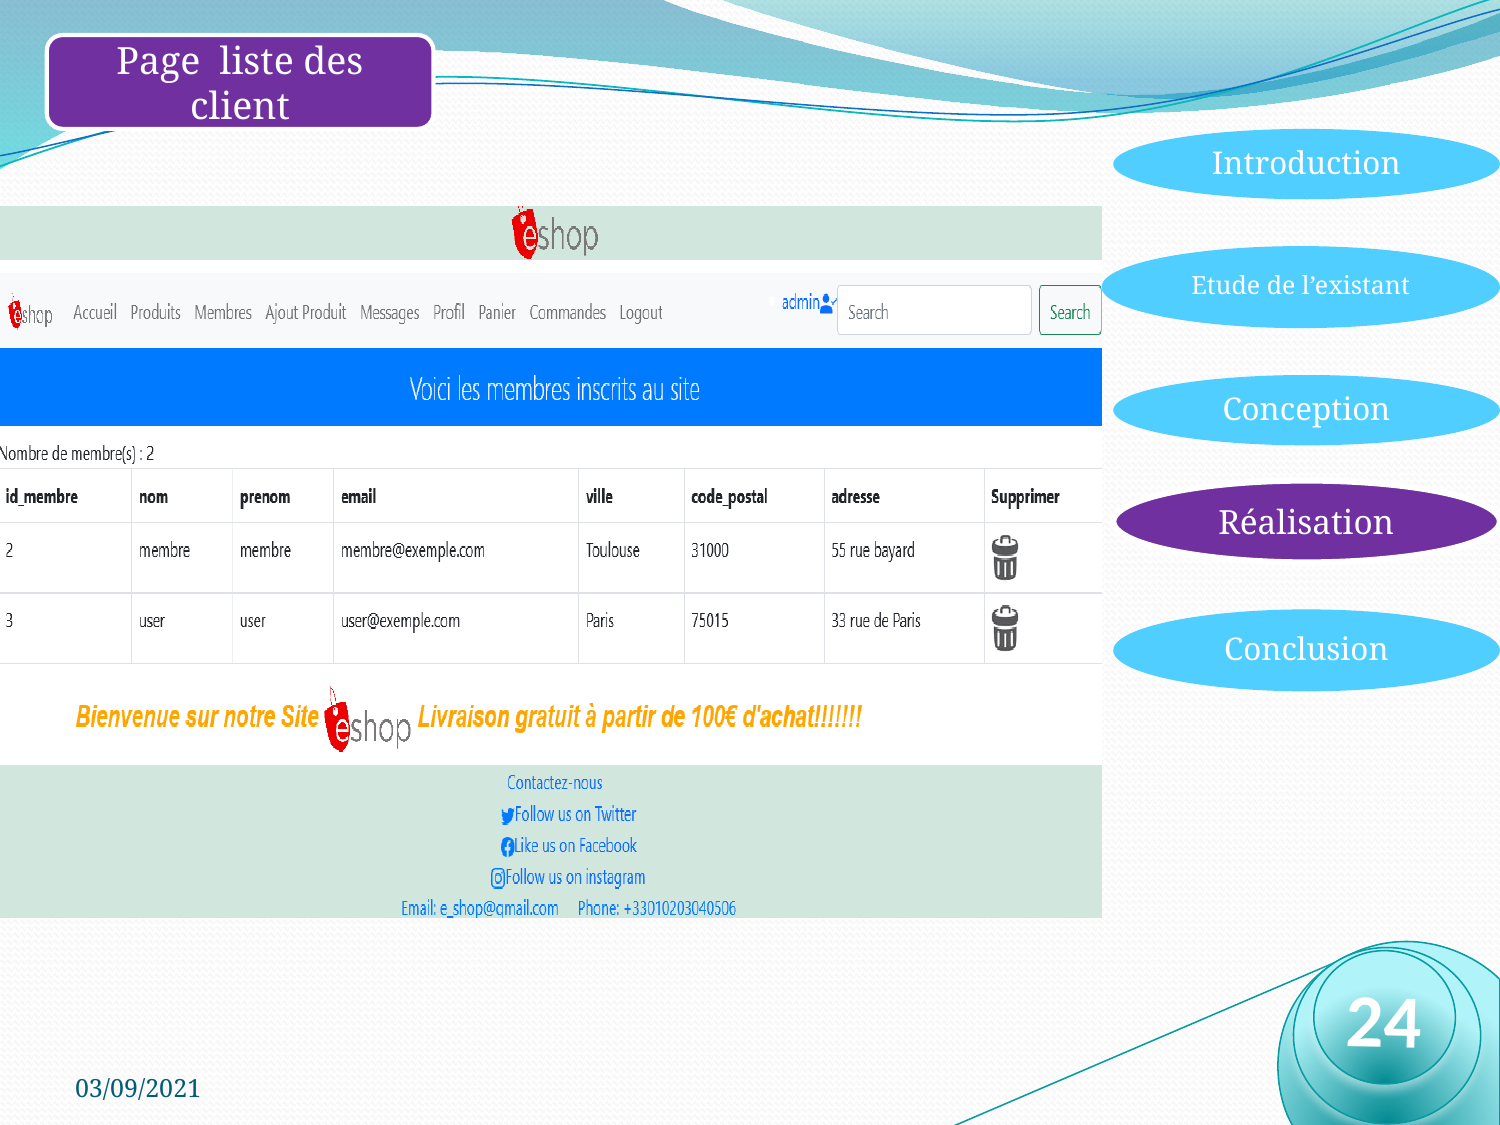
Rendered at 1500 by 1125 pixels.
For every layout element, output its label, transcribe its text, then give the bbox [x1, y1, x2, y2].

text_box Conception [1112, 374, 1500, 447]
text_box Conclusion [1112, 608, 1500, 693]
text_box Page liste des client [44, 32, 436, 131]
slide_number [75, 1042, 425, 1103]
picture [0, 205, 1102, 918]
text_box Introduction [1112, 128, 1500, 201]
text_box Etude de l’existant [1107, 245, 1500, 329]
text_box Réalisation [1110, 477, 1500, 566]
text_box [1104, 741, 1325, 1125]
